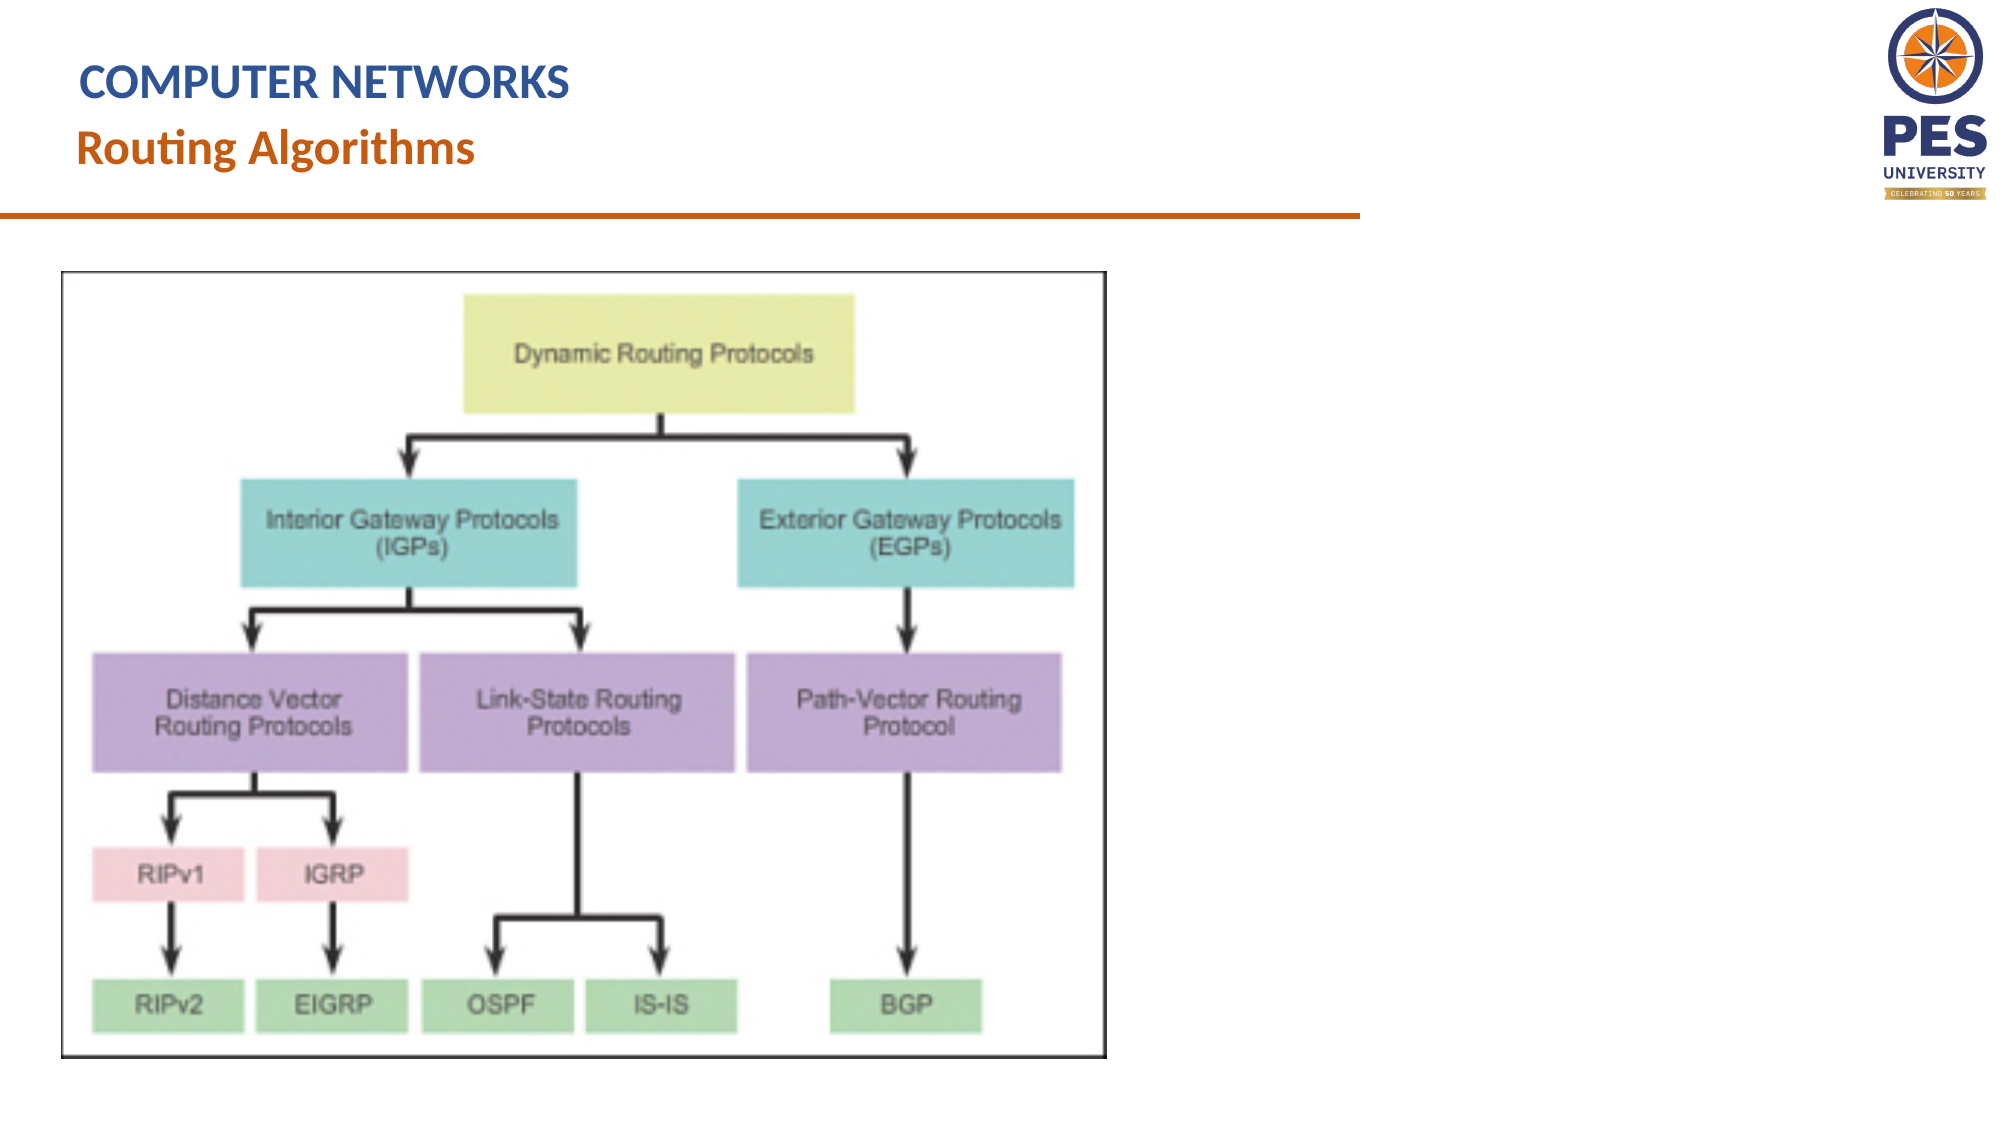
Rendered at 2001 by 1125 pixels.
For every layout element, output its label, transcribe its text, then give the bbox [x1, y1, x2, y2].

text_box Routing Algorithms [60, 106, 1374, 183]
text_box COMPUTER NETWORKS [64, 41, 1295, 106]
picture [60, 270, 1108, 1059]
picture [1883, 8, 1987, 200]
